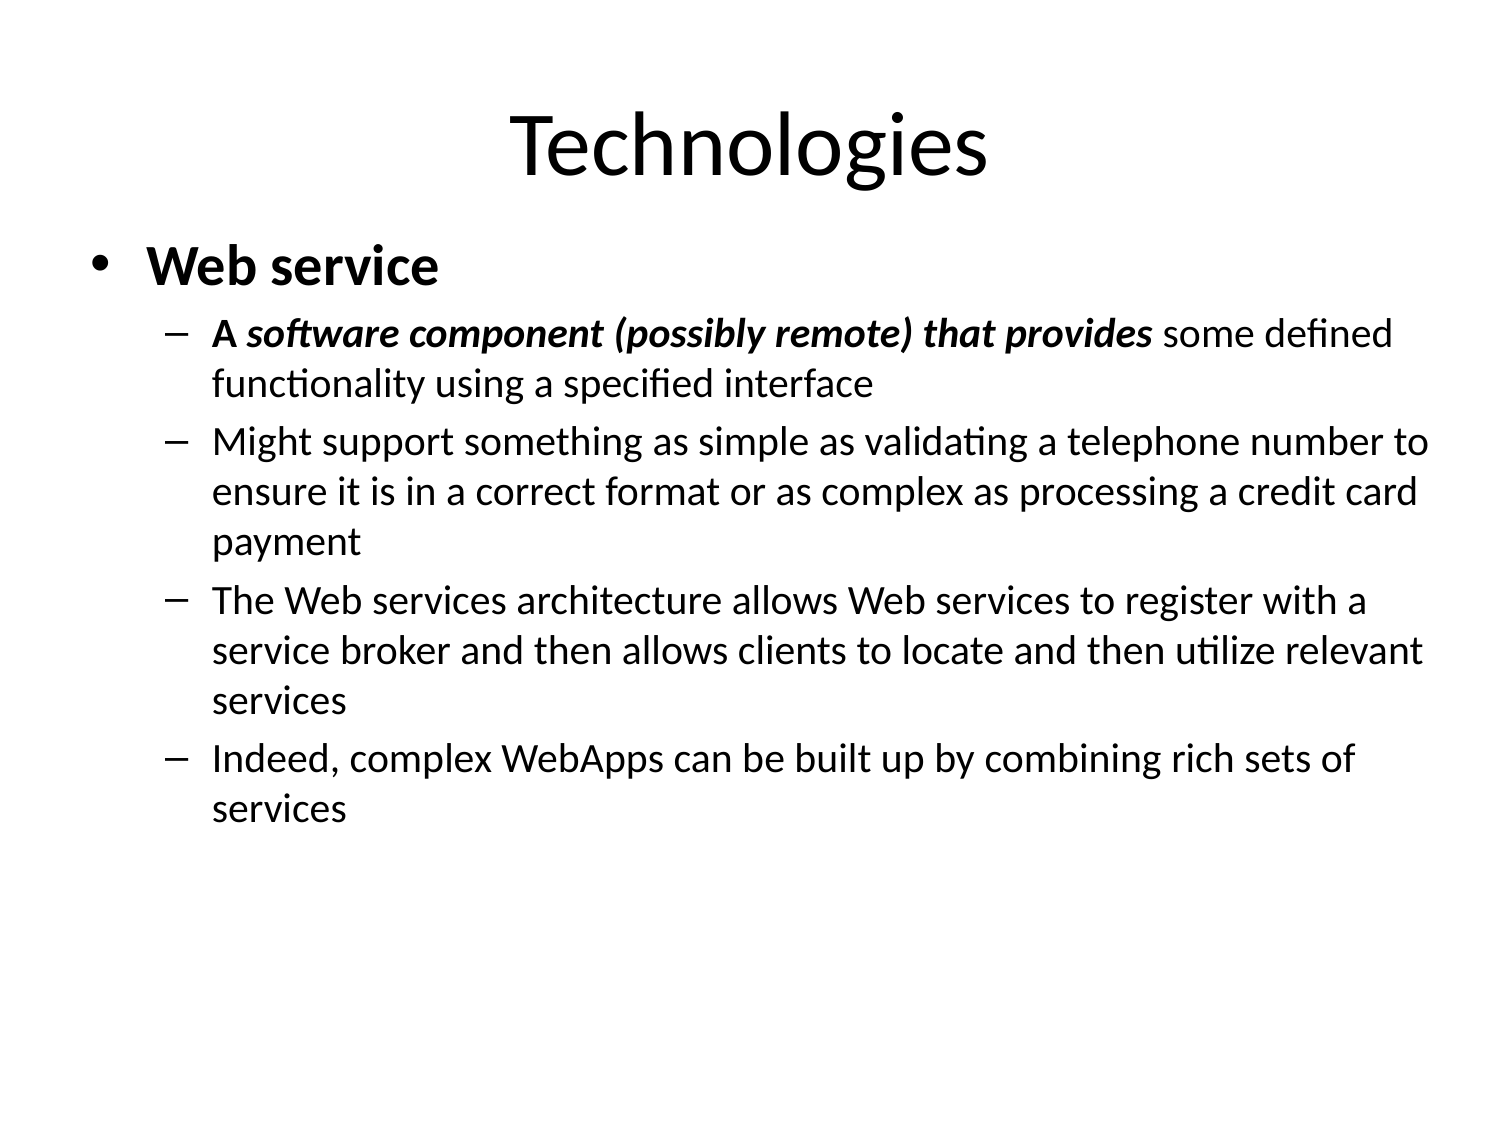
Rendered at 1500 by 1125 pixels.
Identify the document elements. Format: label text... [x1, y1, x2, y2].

title Technologies [75, 45, 1425, 219]
list Web service A software component (possibly remote) that provides some defined functionality using a specified interface Might support something as simple as validating a telephone number to ensure it is in a correct format or as complex as processing a credit card payment The Web services architecture allows Web services to register with a service broker and then allows clients to locate and then utilize relevant services Indeed, complex WebApps can be built up by combining rich sets of services [75, 219, 1500, 1005]
